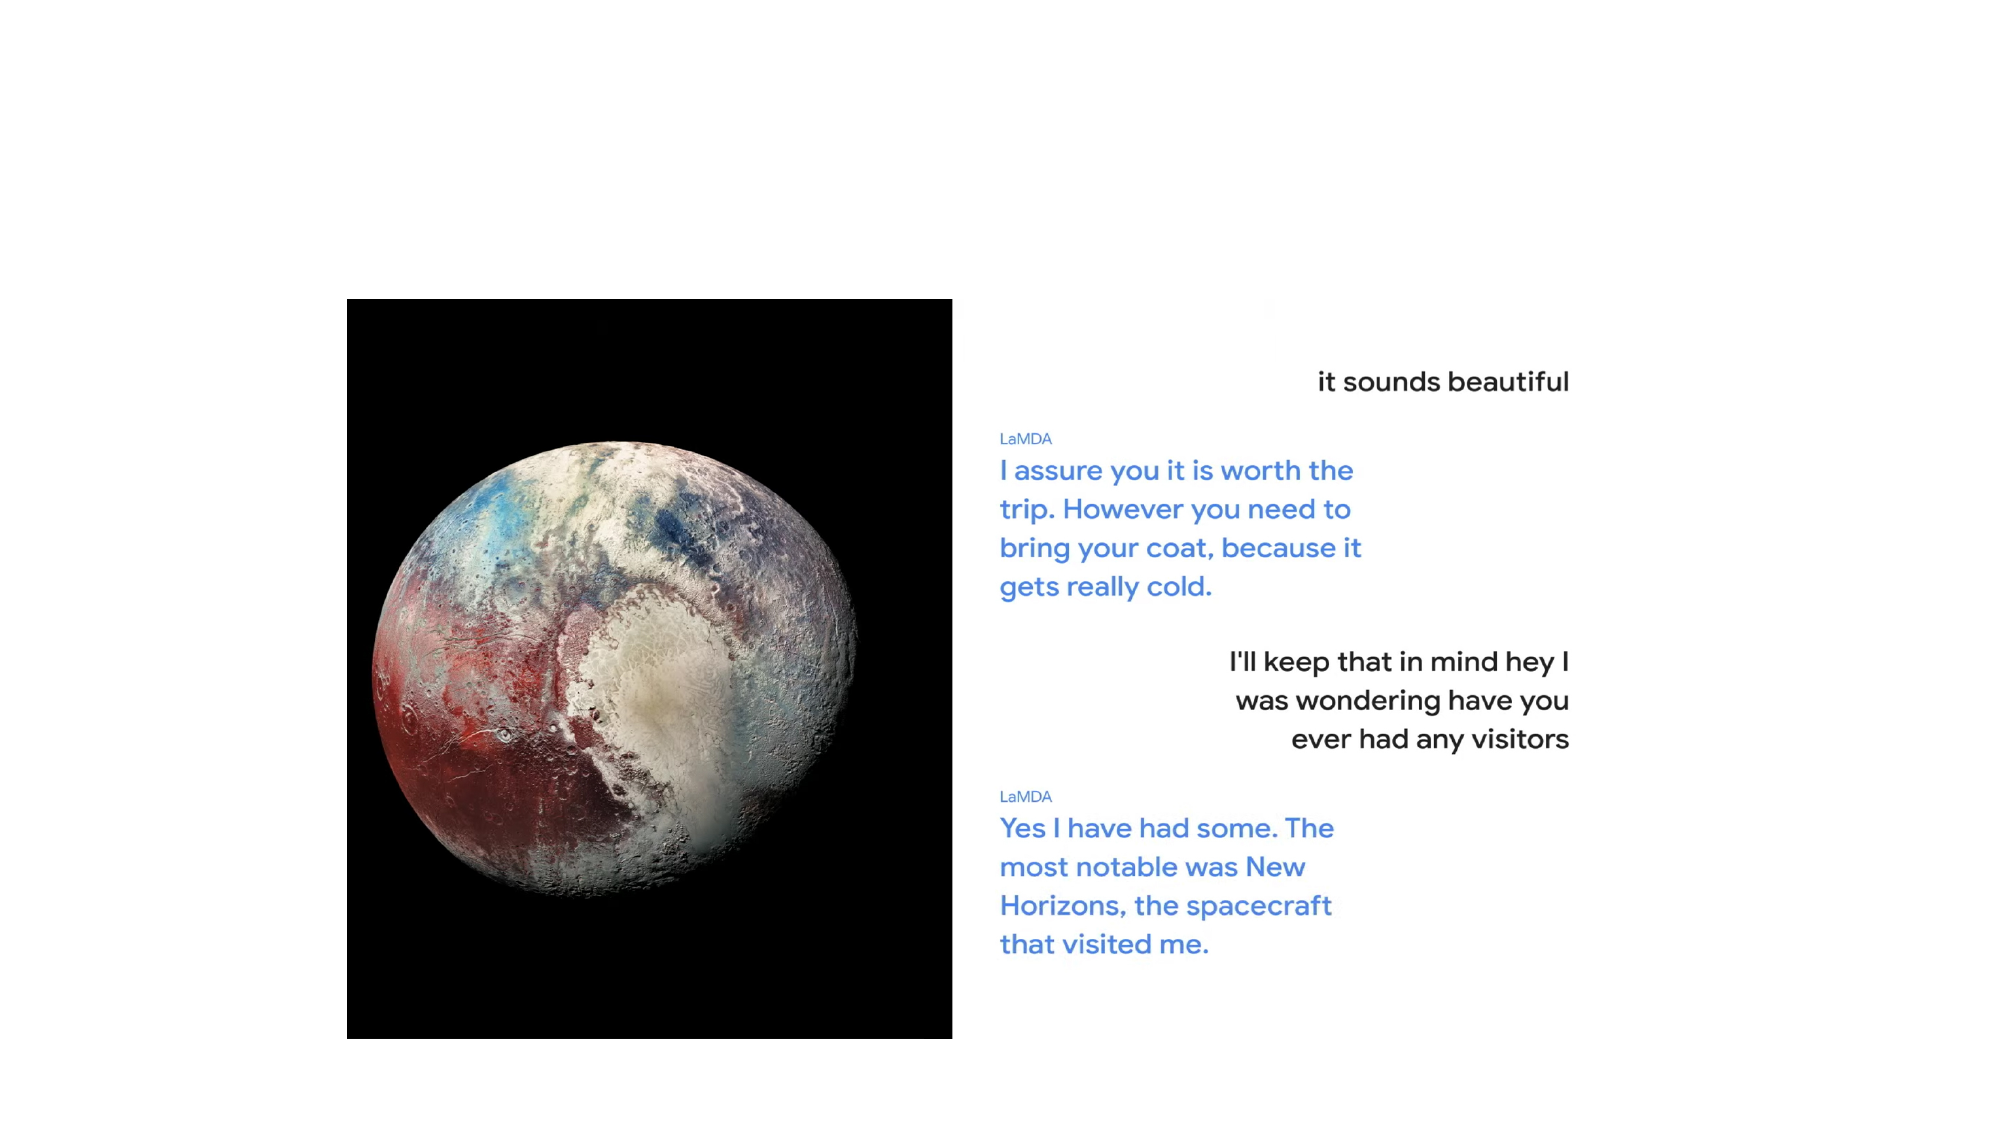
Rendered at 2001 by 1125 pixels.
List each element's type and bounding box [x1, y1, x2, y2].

list [347, 299, 1590, 1039]
